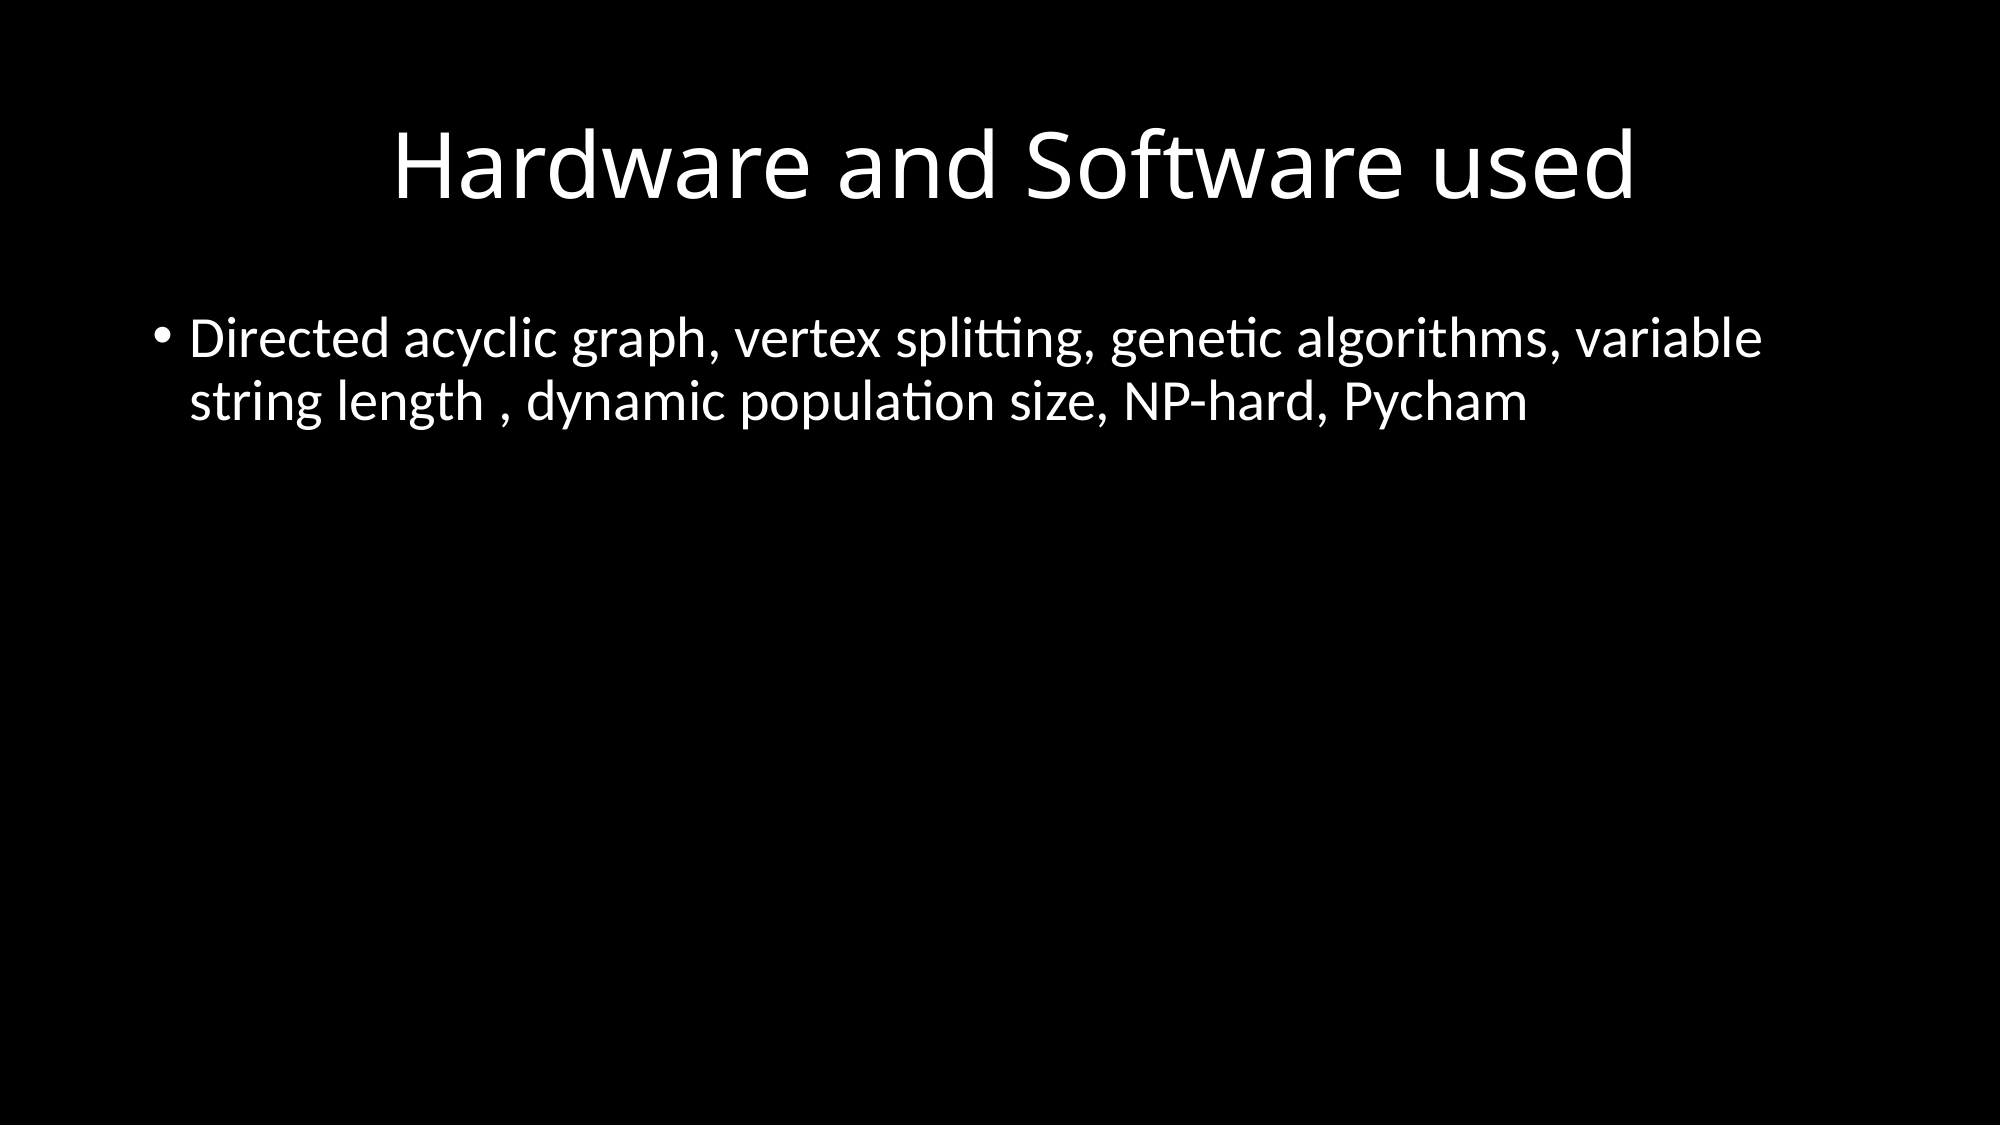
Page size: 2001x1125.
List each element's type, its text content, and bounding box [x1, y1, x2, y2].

list Directed acyclic graph, vertex splitting, genetic algorithms, variable string length , dynamic population size, NP-hard, Pycham [137, 299, 1863, 1014]
title Hardware and Software used [137, 59, 1863, 278]
